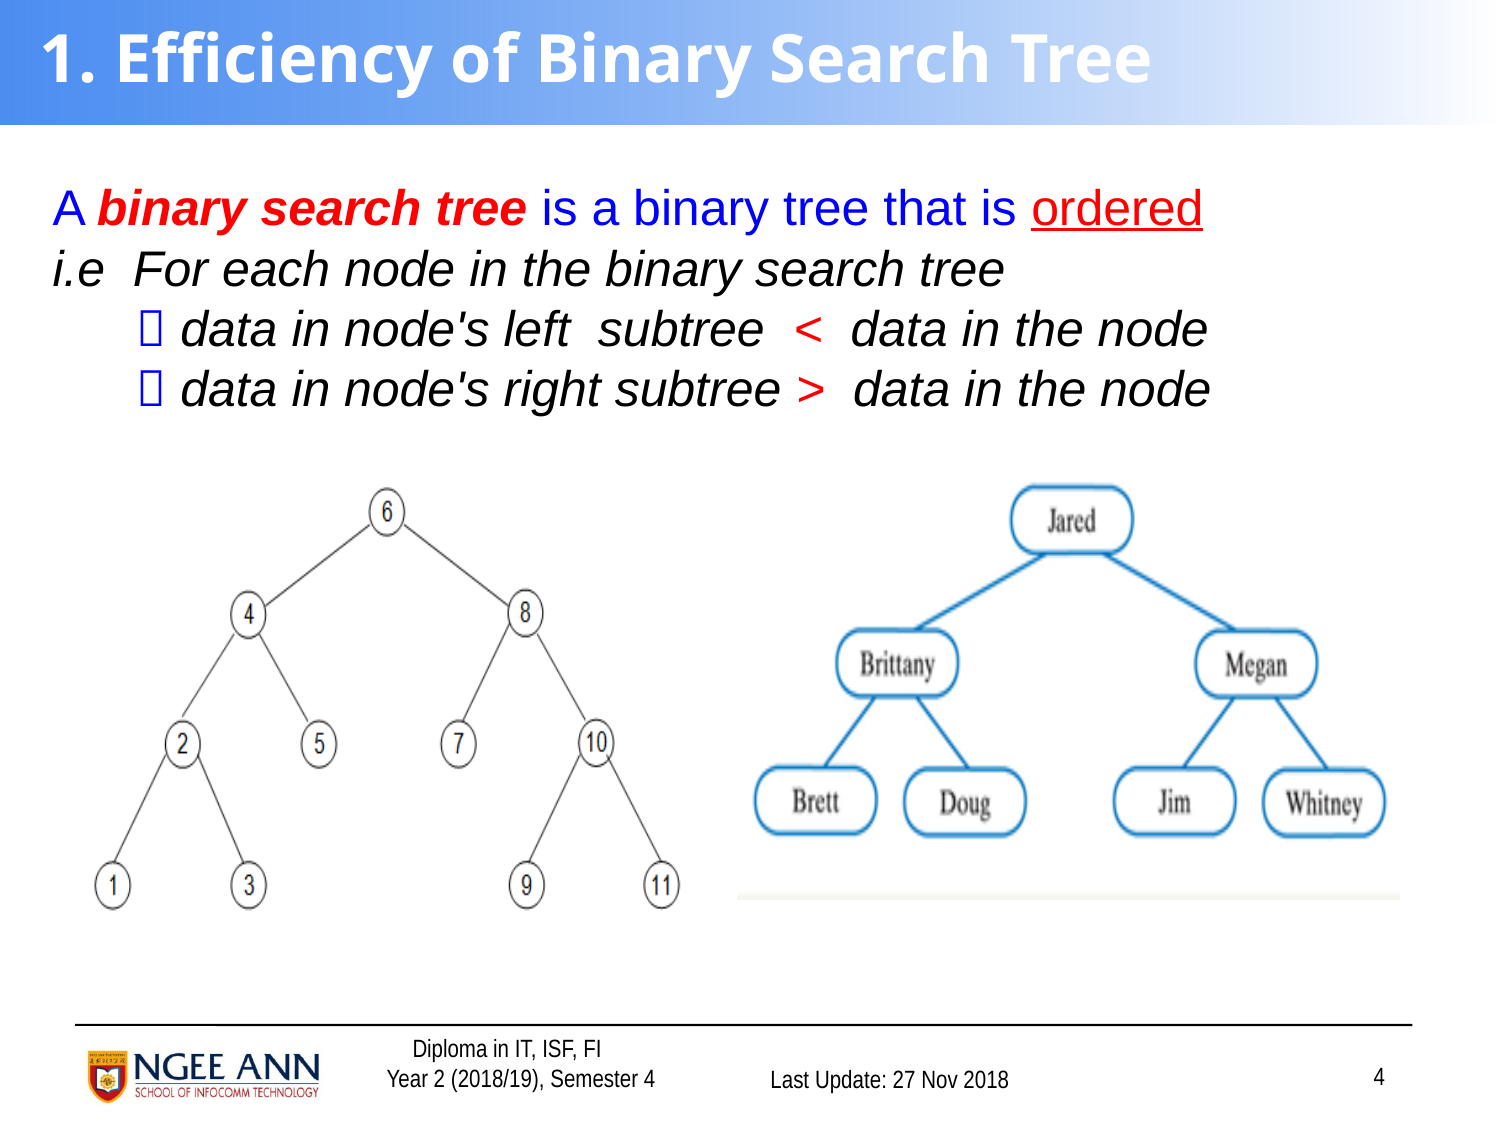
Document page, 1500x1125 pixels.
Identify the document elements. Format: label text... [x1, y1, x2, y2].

text_box A binary search tree is a binary tree that is ordered i.e For each node in the binary search tree  data in node's left subtree < data in the node  data in node's right subtree > data in the node [37, 174, 1475, 413]
picture [62, 1028, 344, 1125]
picture [74, 474, 701, 938]
picture [737, 449, 1401, 901]
title 1. Efficiency of Binary Search Tree [23, 0, 1500, 115]
